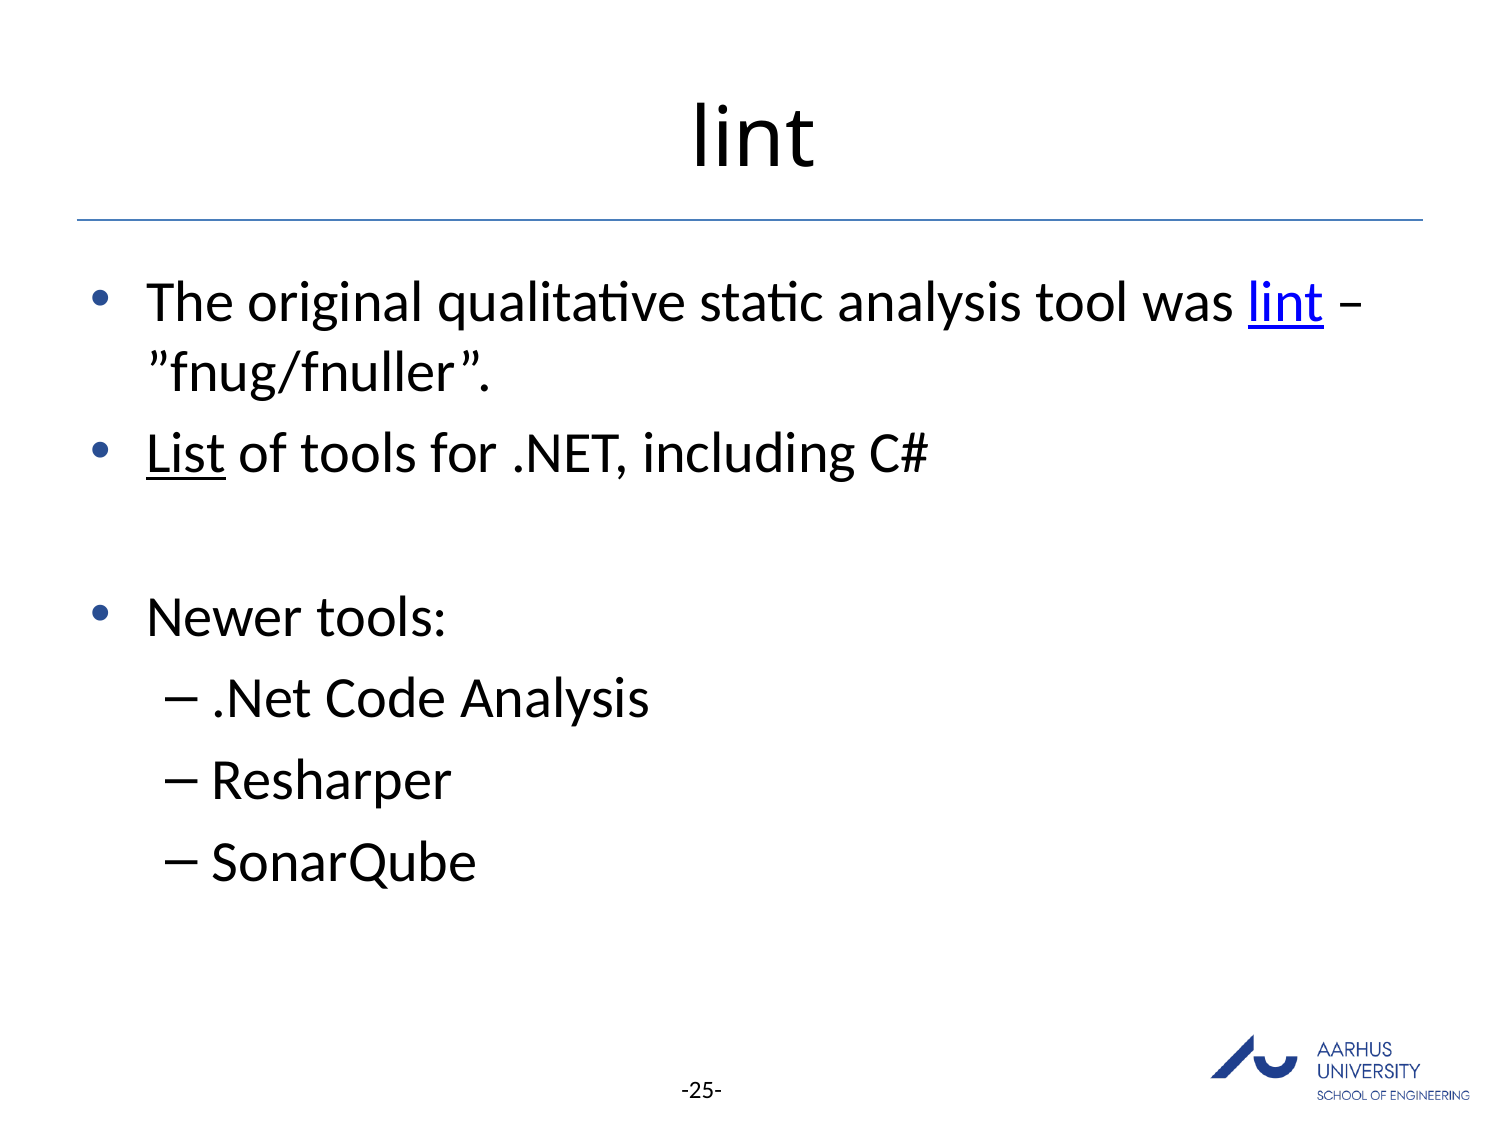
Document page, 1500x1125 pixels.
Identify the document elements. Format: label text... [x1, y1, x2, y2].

list The original qualitative static analysis tool was lint – ”fnug/fnuller”. List of tools for .NET, including C# Newer tools: .Net Code Analysis Resharper SonarQube [75, 255, 1425, 1024]
title lint [147, 39, 1359, 228]
picture [1210, 1034, 1470, 1100]
